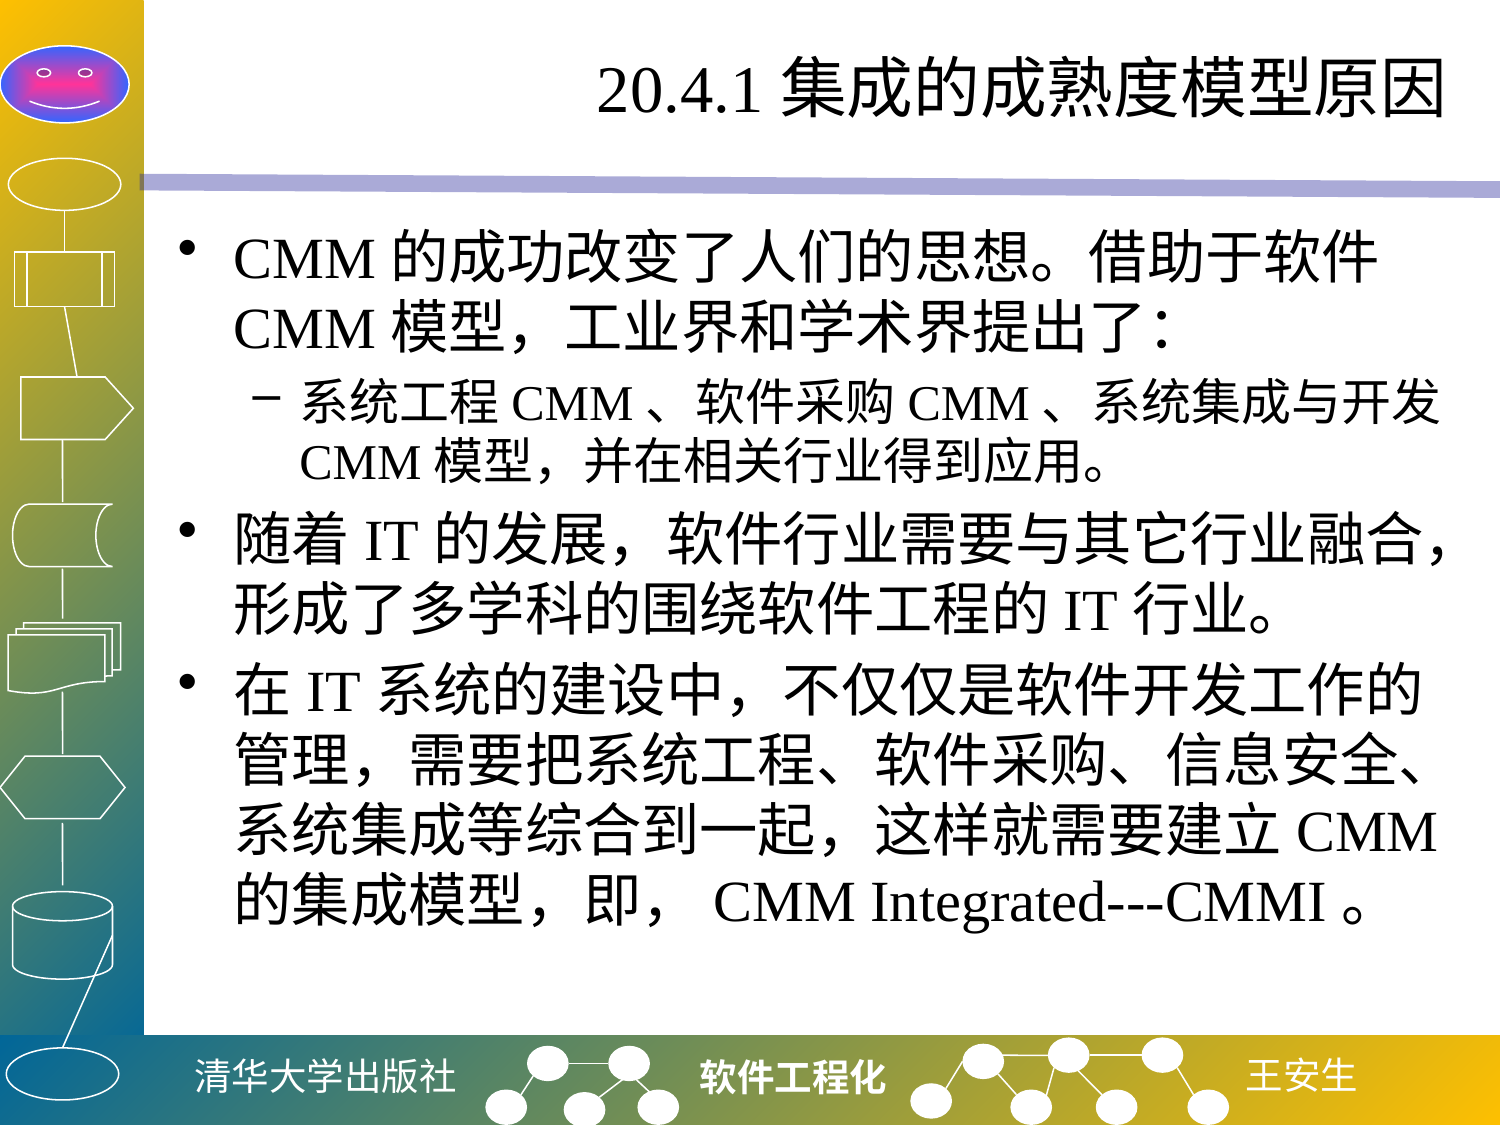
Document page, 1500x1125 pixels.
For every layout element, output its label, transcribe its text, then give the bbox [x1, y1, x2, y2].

list CMM的成功改变了人们的思想。借助于软件CMM模型，工业界和学术界提出了： 系统工程CMM、软件采购CMM、系统集成与开发CMM模型，并在相关行业得到应用。 随着IT的发展，软件行业需要与其它行业融合，形成了多学科的围绕软件工程的IT行业。 在IT系统的建设中，不仅仅是软件开发工作的管理，需要把系统工程、软件采购、信息安全、系统集成等综合到一起，这样就需要建立CMM的集成模型，即，CMM Integrated---CMMI。 [162, 212, 1476, 1017]
title 20.4.1集成的成熟度模型原因 [187, 24, 1463, 147]
